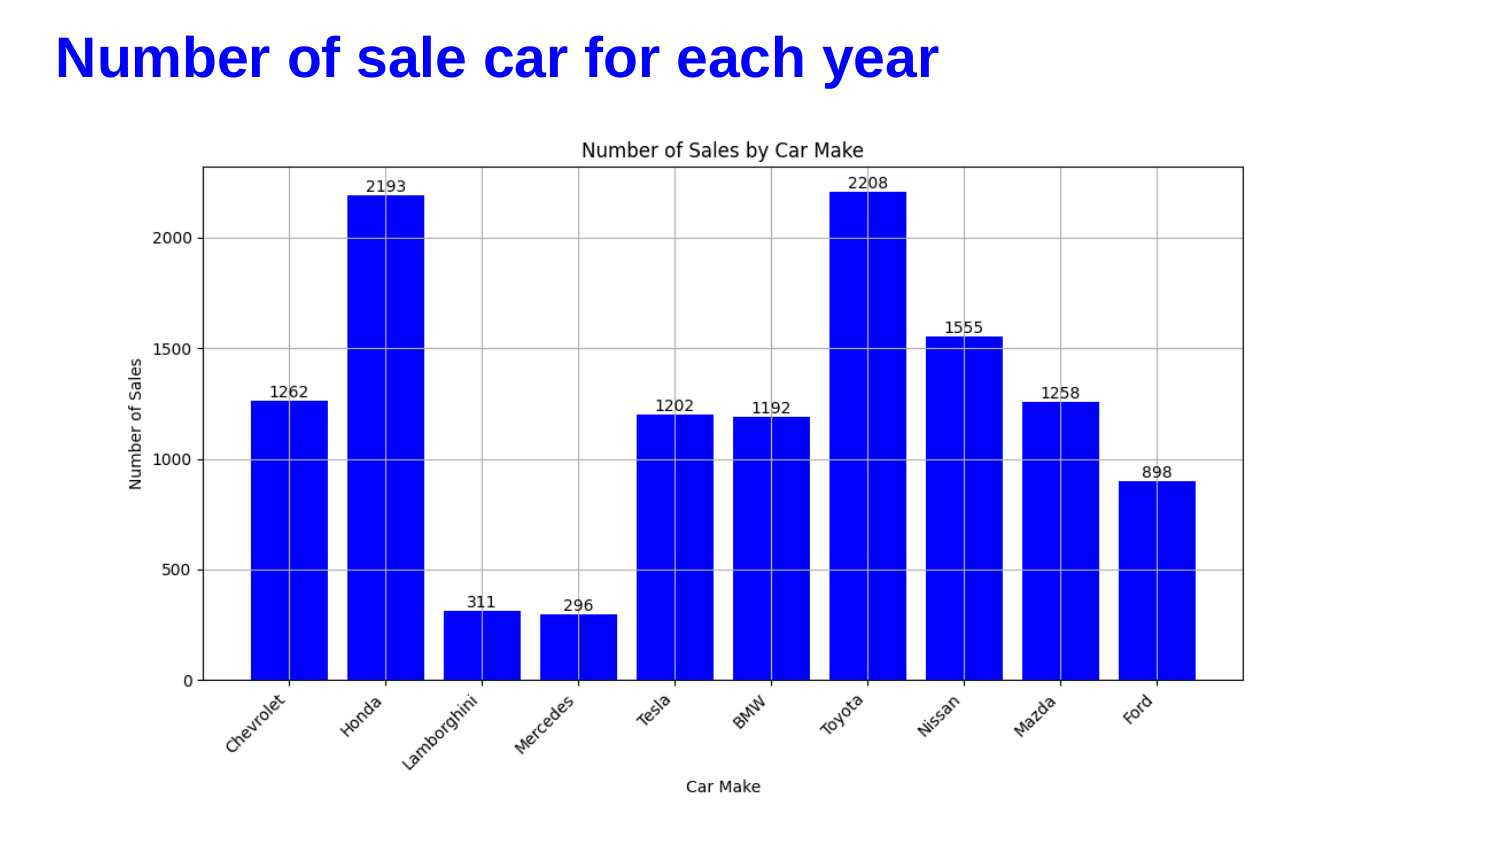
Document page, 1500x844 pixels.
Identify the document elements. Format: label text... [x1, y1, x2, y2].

title Number of sale car for each year [40, 10, 1439, 105]
picture [111, 122, 1299, 813]
